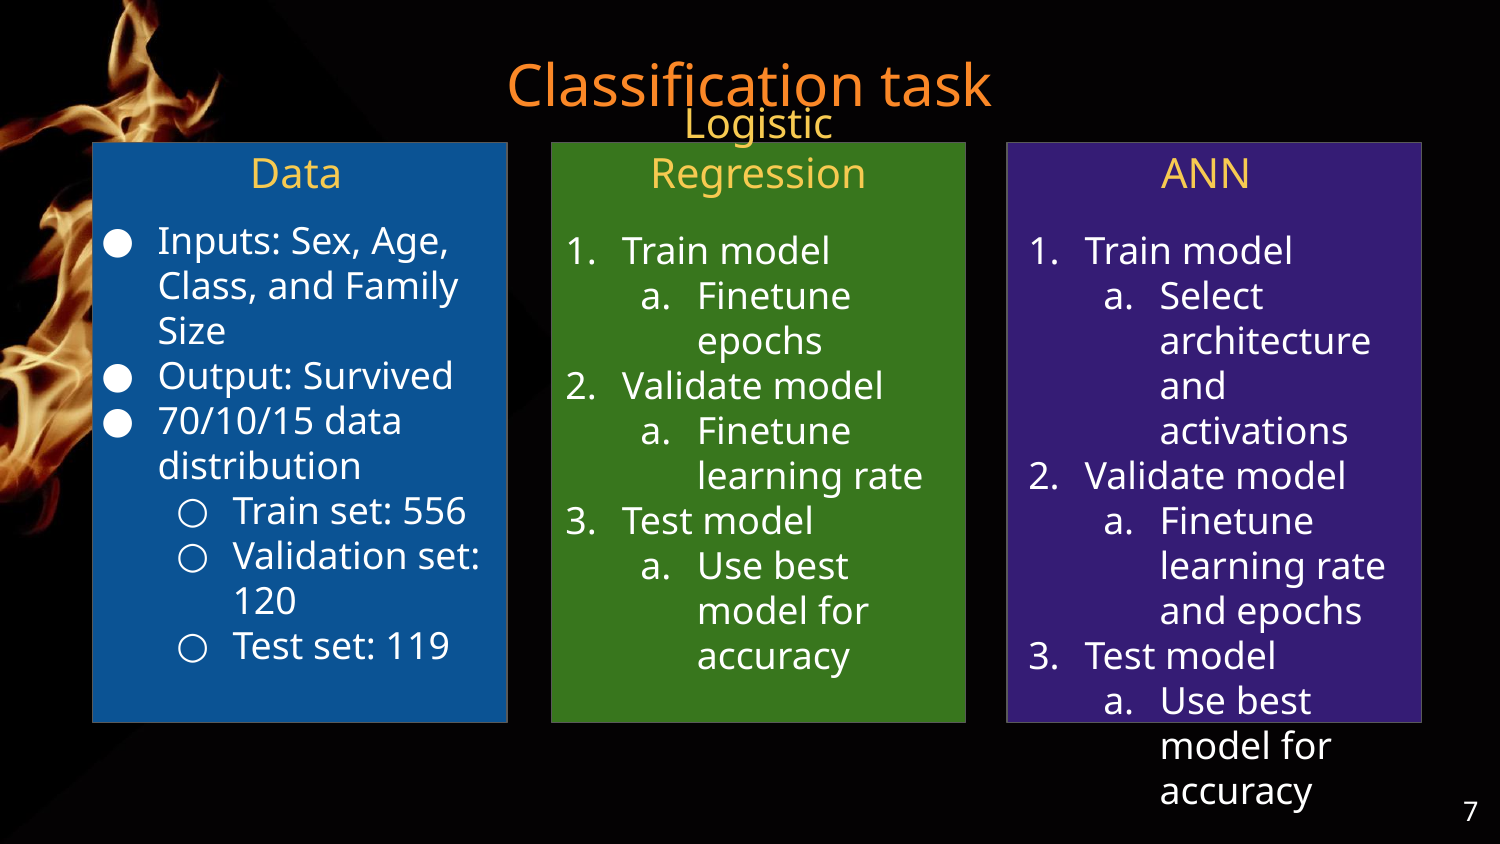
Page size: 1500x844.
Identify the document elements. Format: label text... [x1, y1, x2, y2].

text_box [1007, 393, 1422, 723]
text_box [92, 142, 507, 201]
title Logistic Regression [575, 148, 942, 211]
title ANN [1022, 148, 1390, 211]
subtitle Train model Select architecture and activations Validate model Finetune learning rate and epochs Test model Use best model for accuracy [994, 211, 1434, 393]
title Classification task [51, 33, 1449, 128]
picture [0, 0, 1500, 844]
subtitle Inputs: Sex, Age, Class, and Family Size Output: Survived 70/10/15 data distribution Train set: 556 Validation set: 120 Test set: 119 [67, 201, 507, 383]
title Data [112, 148, 480, 201]
text_box [92, 383, 507, 723]
slide_number ‹#› [1403, 779, 1494, 844]
text_box [551, 393, 966, 723]
text_box [1007, 142, 1422, 211]
subtitle Train model Finetune epochs Validate model Finetune learning rate Test model Use best model for accuracy [531, 211, 972, 393]
text_box [551, 142, 966, 211]
